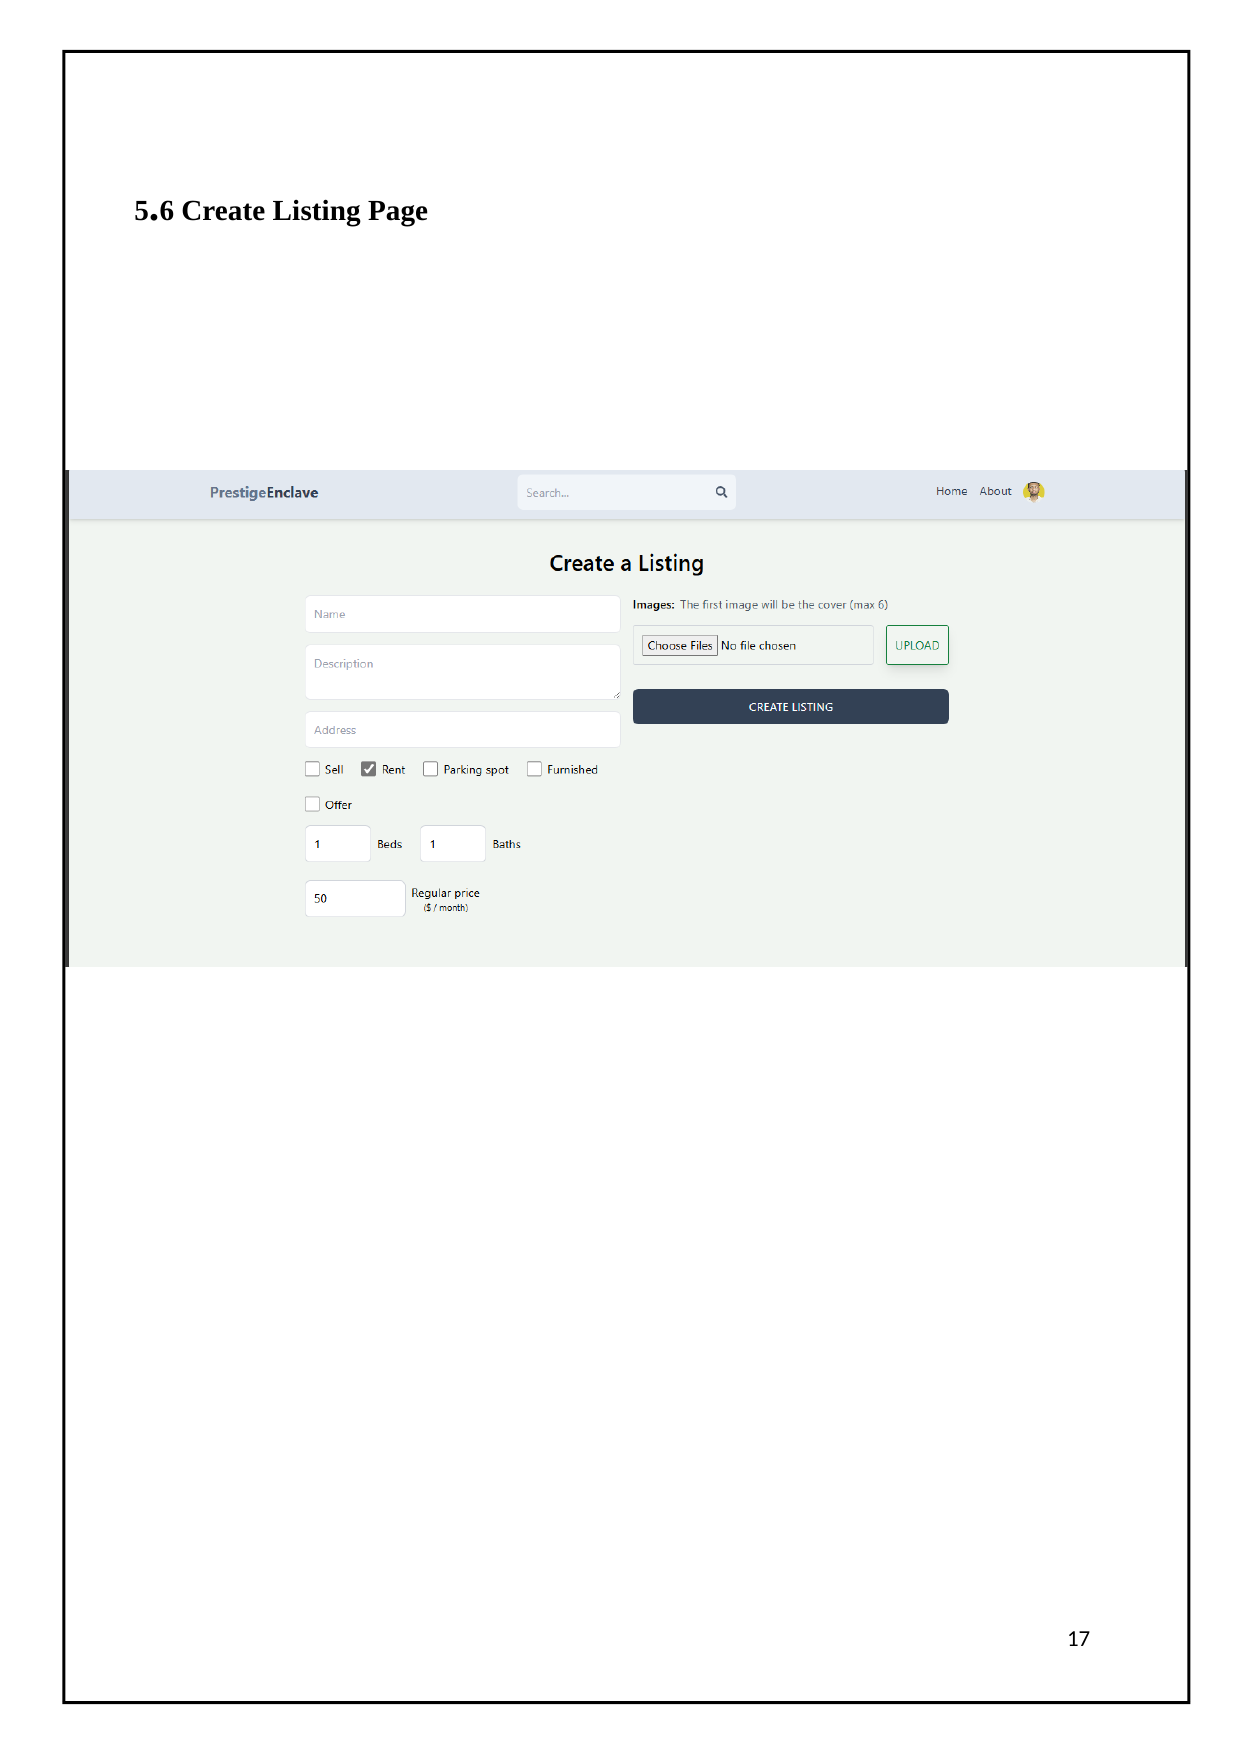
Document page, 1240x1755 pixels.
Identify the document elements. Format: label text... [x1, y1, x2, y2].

slide_number 17 [1065, 1626, 1097, 1755]
text_box [1097, 969, 1191, 1705]
text_box 5.6 Create Listing Page [132, 177, 445, 230]
text_box [62, 49, 1191, 475]
picture [65, 469, 1188, 968]
text_box [62, 973, 1065, 1705]
